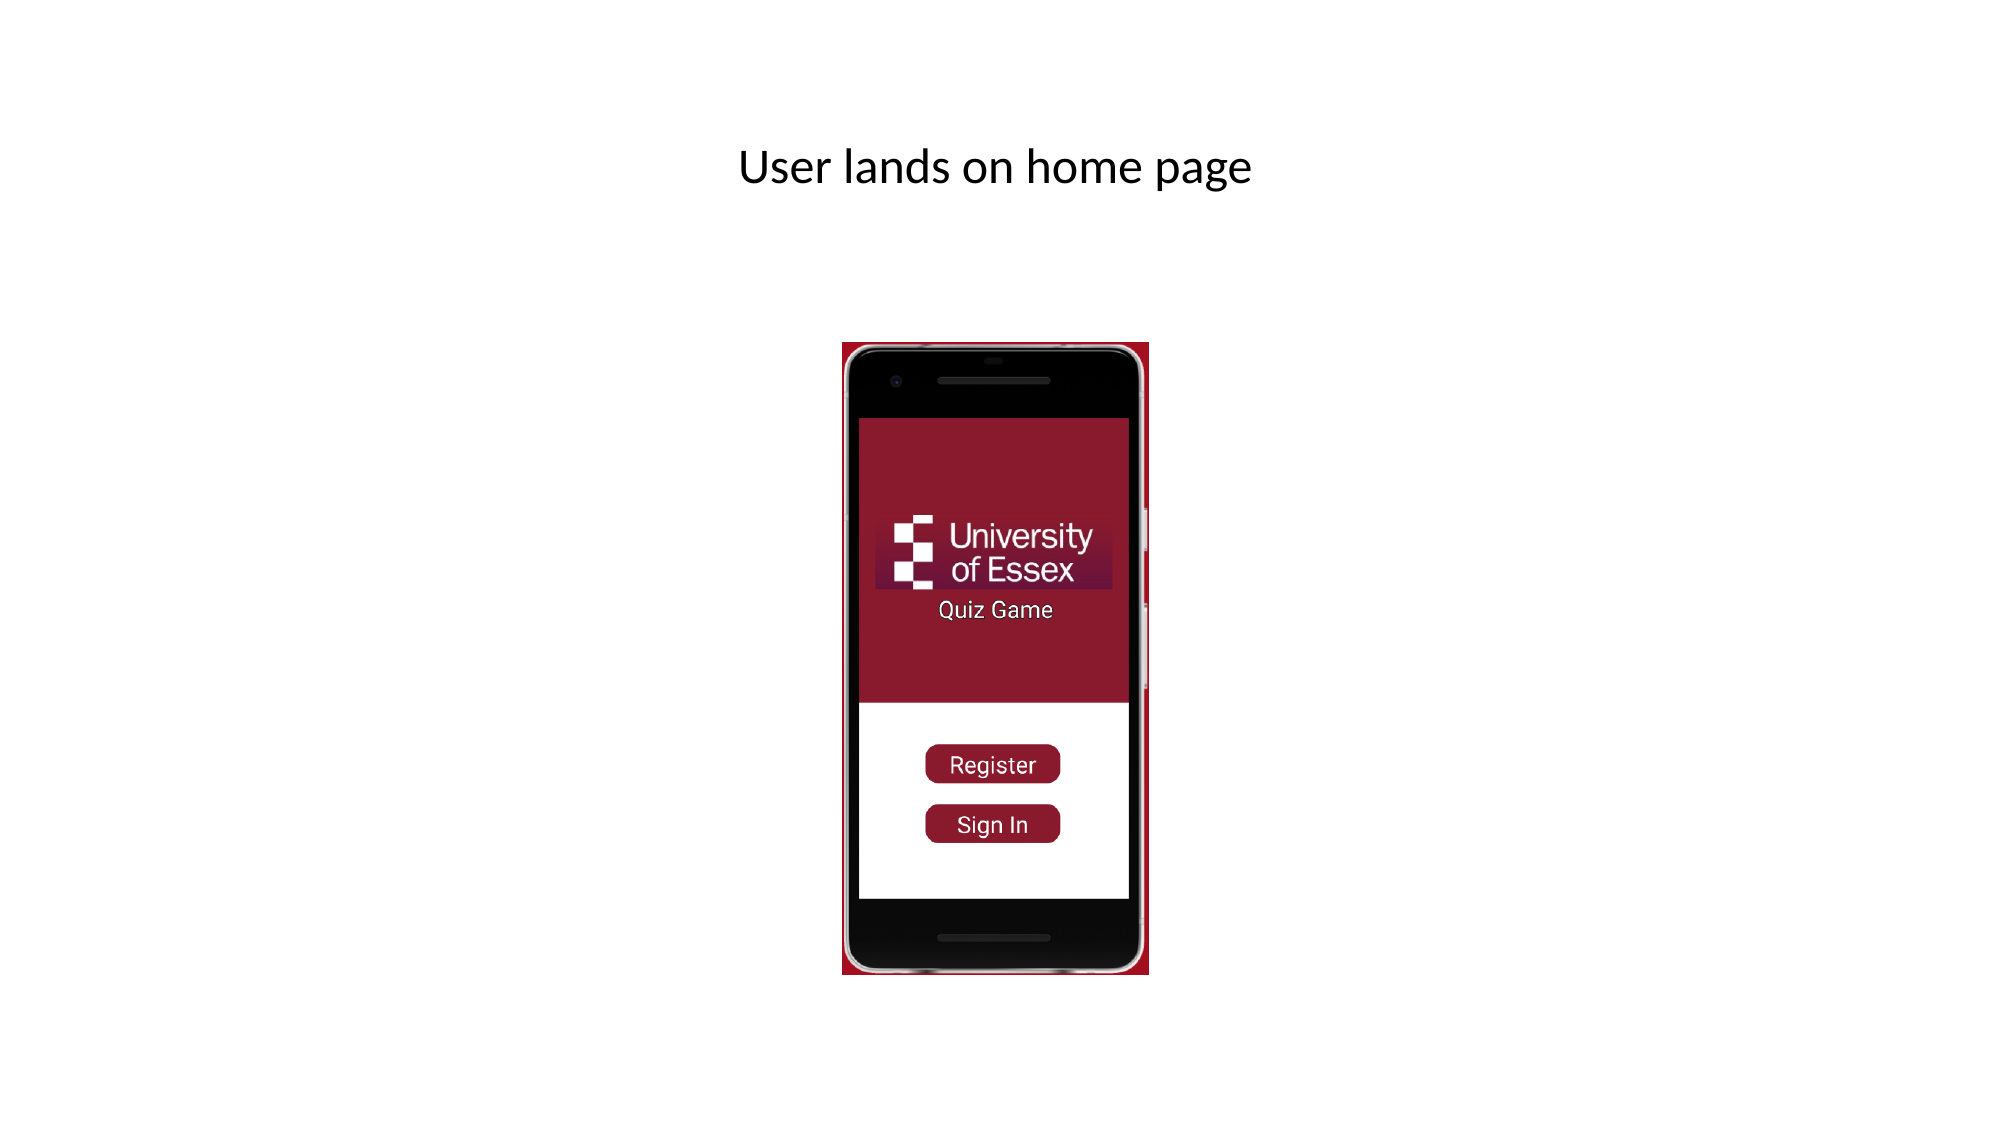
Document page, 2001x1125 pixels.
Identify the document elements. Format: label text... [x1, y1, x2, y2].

subtitle User lands on home page [133, 132, 1858, 228]
picture [841, 342, 1149, 975]
